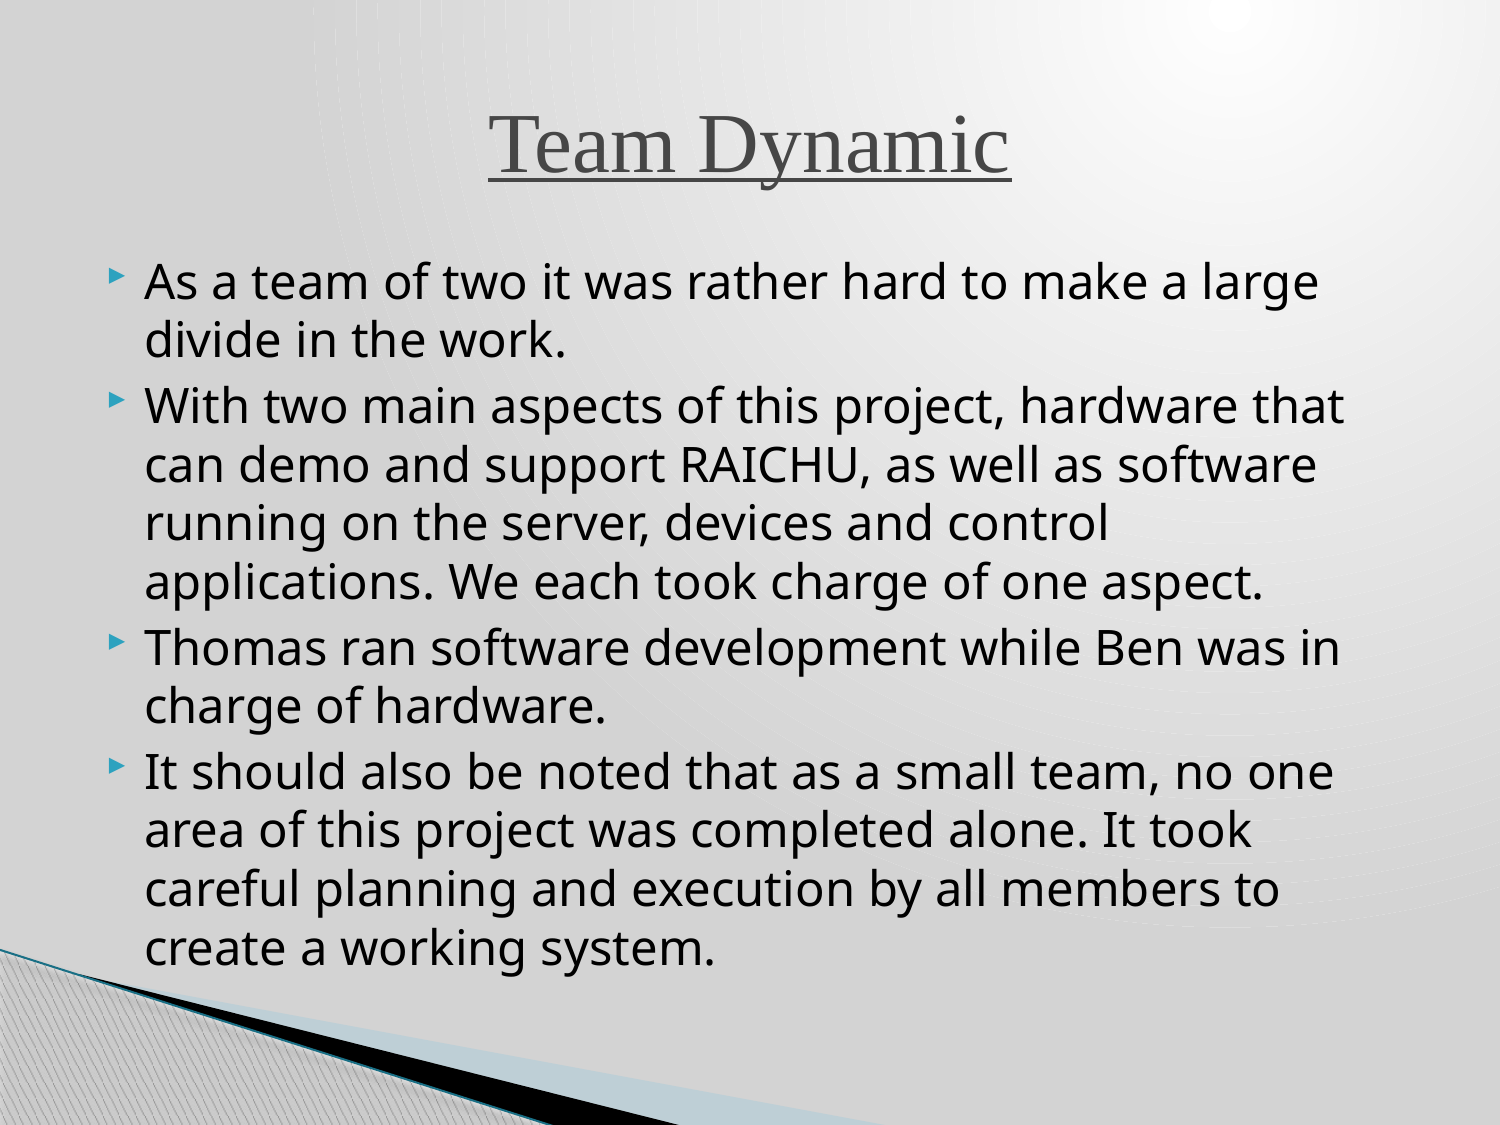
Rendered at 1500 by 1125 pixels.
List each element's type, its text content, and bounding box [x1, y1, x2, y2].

title Team Dynamic [75, 45, 1425, 233]
list As a team of two it was rather hard to make a large divide in the work. With two main aspects of this project, hardware that can demo and support RAICHU, as well as software running on the server, devices and control applications. We each took charge of one aspect. Thomas ran software development while Ben was in charge of hardware. It should also be noted that as a small team, no one area of this project was completed alone. It took careful planning and execution by all members to create a working system. [75, 243, 1425, 986]
